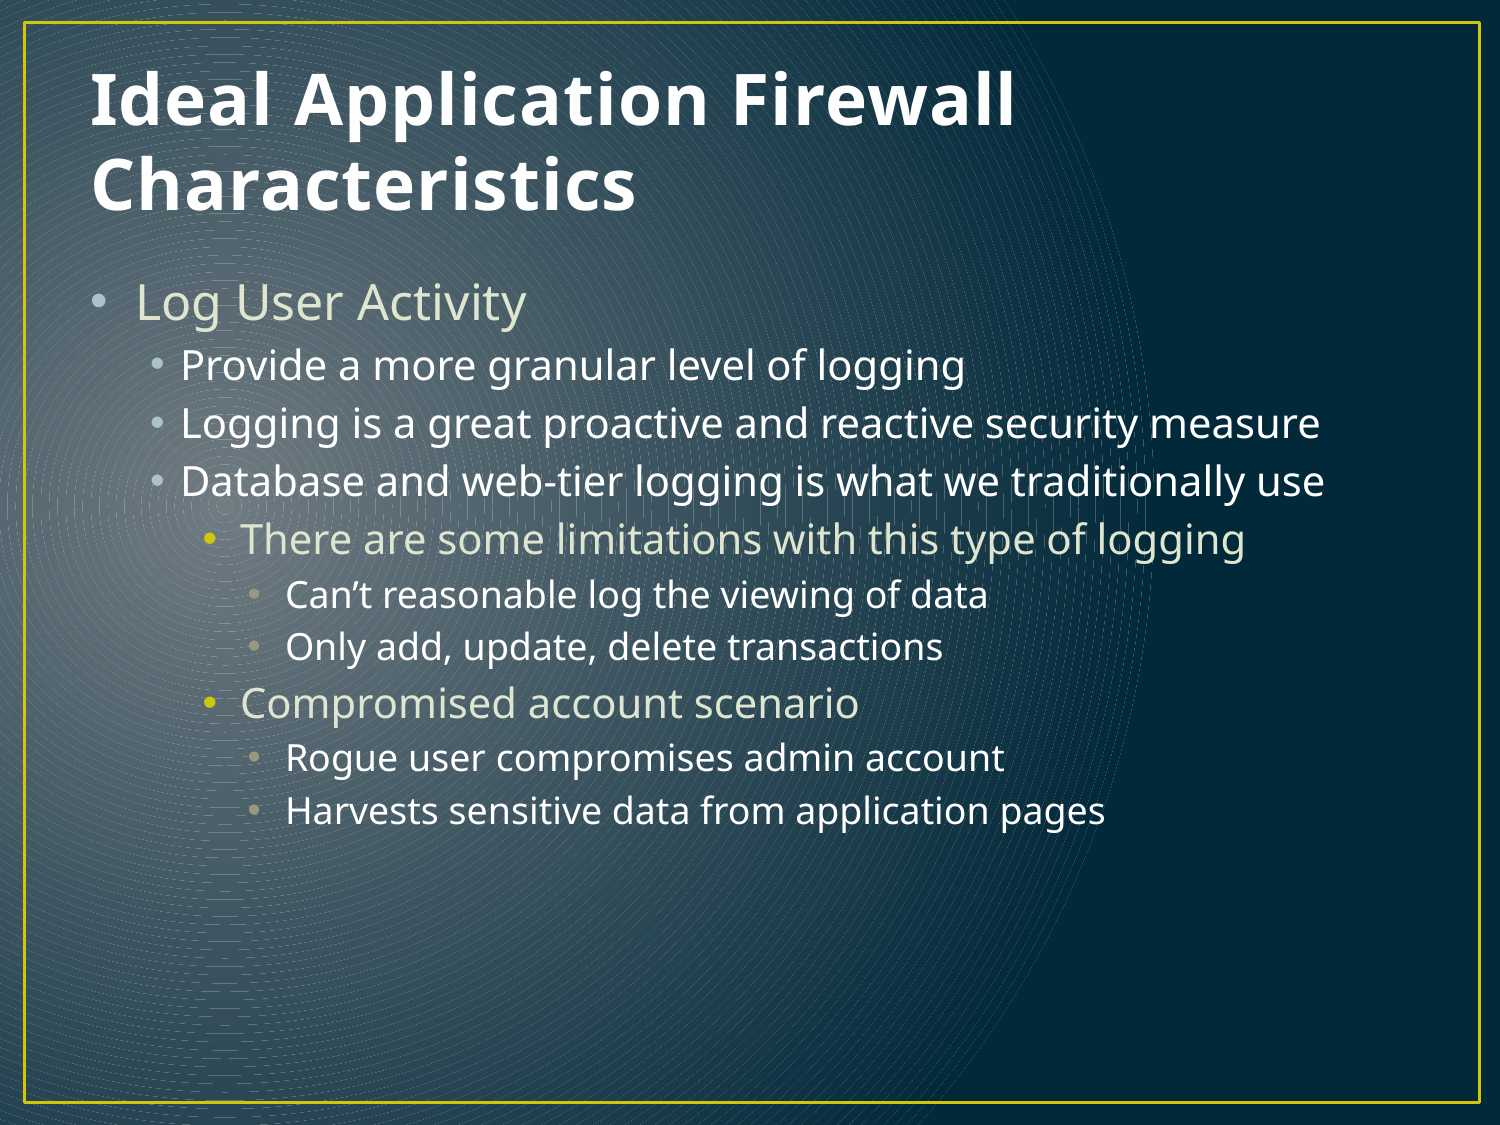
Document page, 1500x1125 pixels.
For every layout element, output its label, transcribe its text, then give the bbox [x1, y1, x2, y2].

title Ideal Application Firewall Characteristics [75, 45, 1425, 233]
list Log User Activity Provide a more granular level of logging Logging is a great proactive and reactive security measure Database and web-tier logging is what we traditionally use There are some limitations with this type of logging Can’t reasonable log the viewing of data Only add, update, delete transactions Compromised account scenario Rogue user compromises admin account Harvests sensitive data from application pages [75, 262, 1425, 1005]
